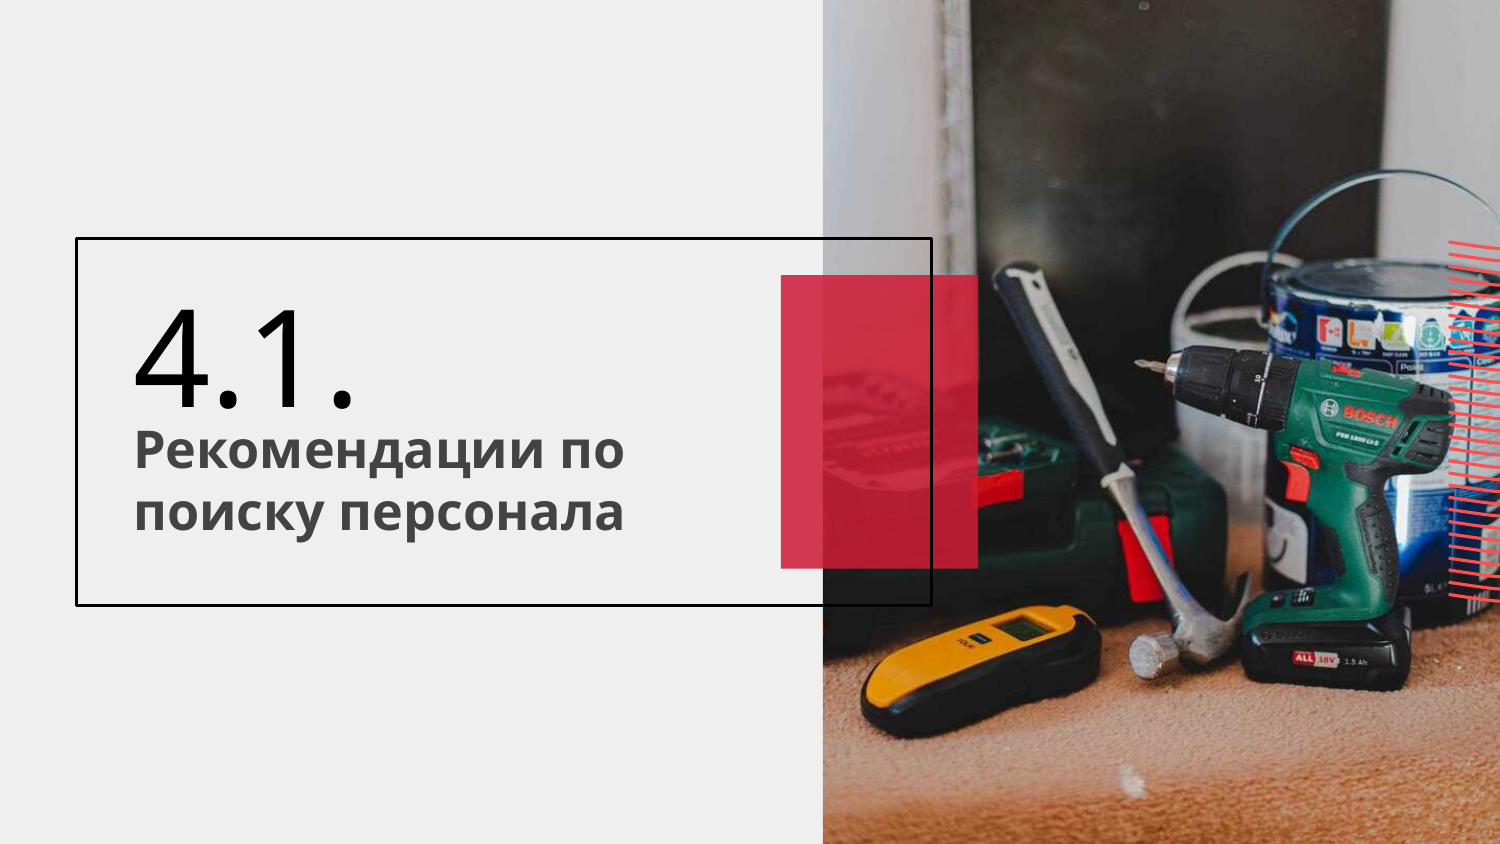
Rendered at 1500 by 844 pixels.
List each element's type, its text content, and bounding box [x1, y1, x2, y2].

picture [822, 0, 1500, 844]
title 4.1. [118, 287, 817, 450]
subtitle Рекомендации по поиску персонала [118, 439, 710, 557]
text_box [76, 238, 817, 606]
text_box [1448, 241, 1500, 602]
